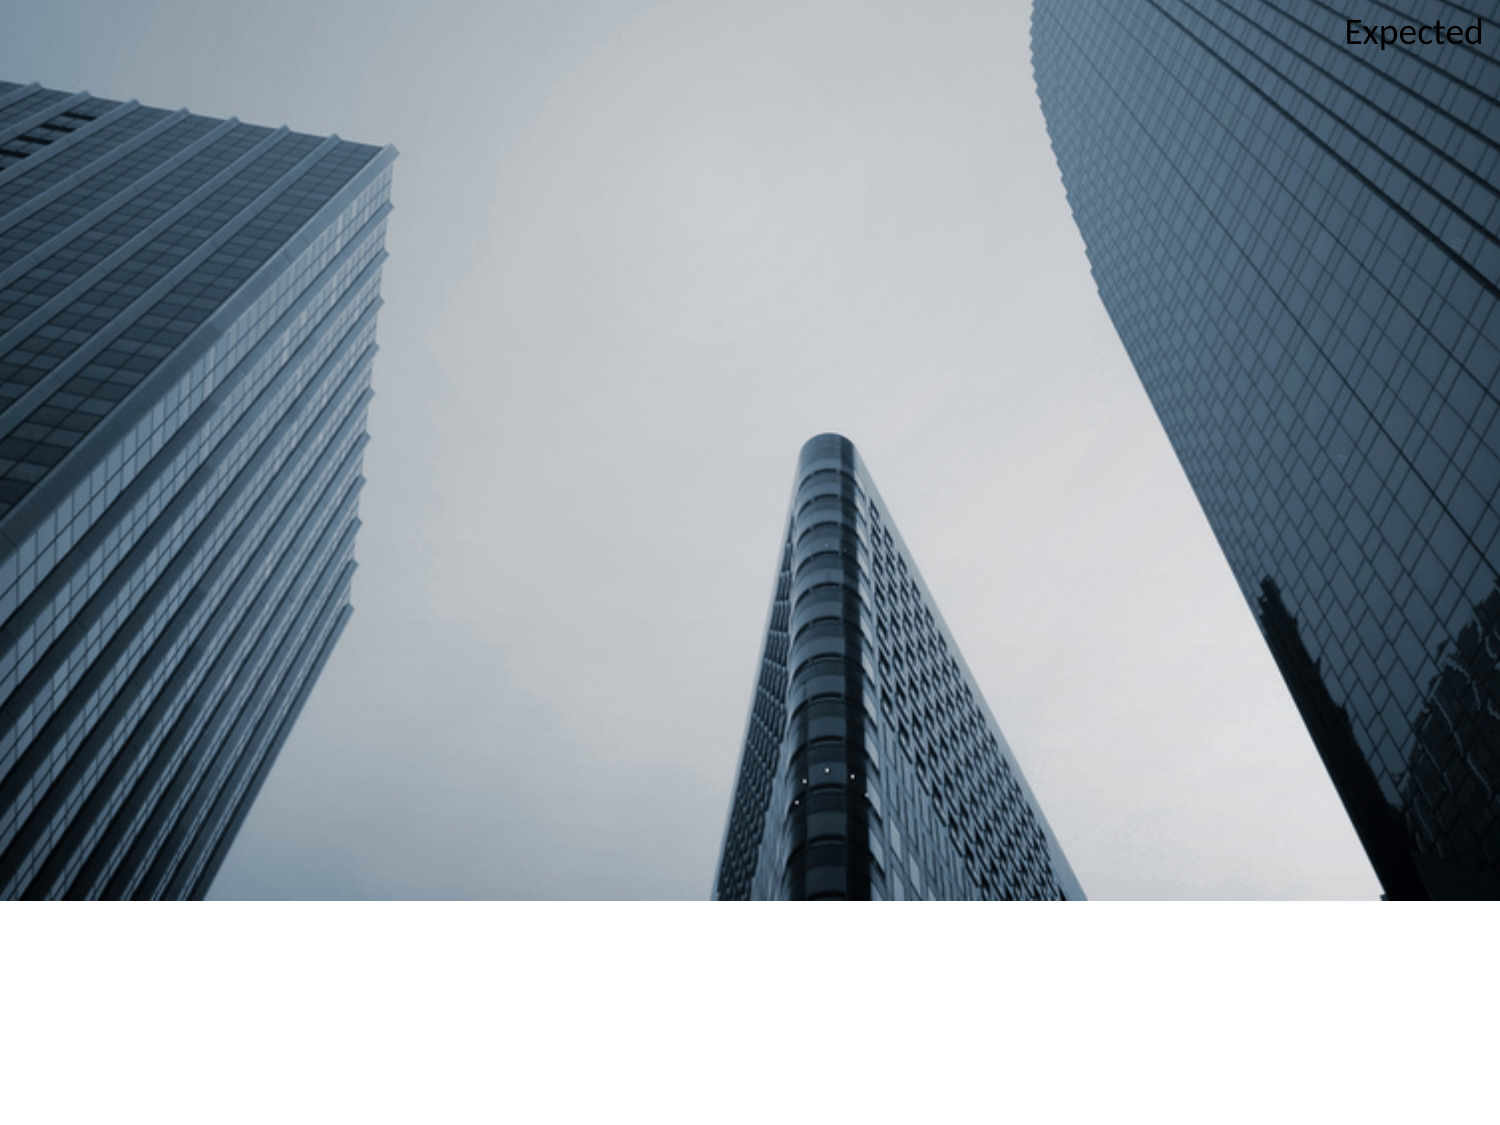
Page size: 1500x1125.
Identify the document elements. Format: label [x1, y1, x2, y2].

picture [0, 0, 1500, 901]
